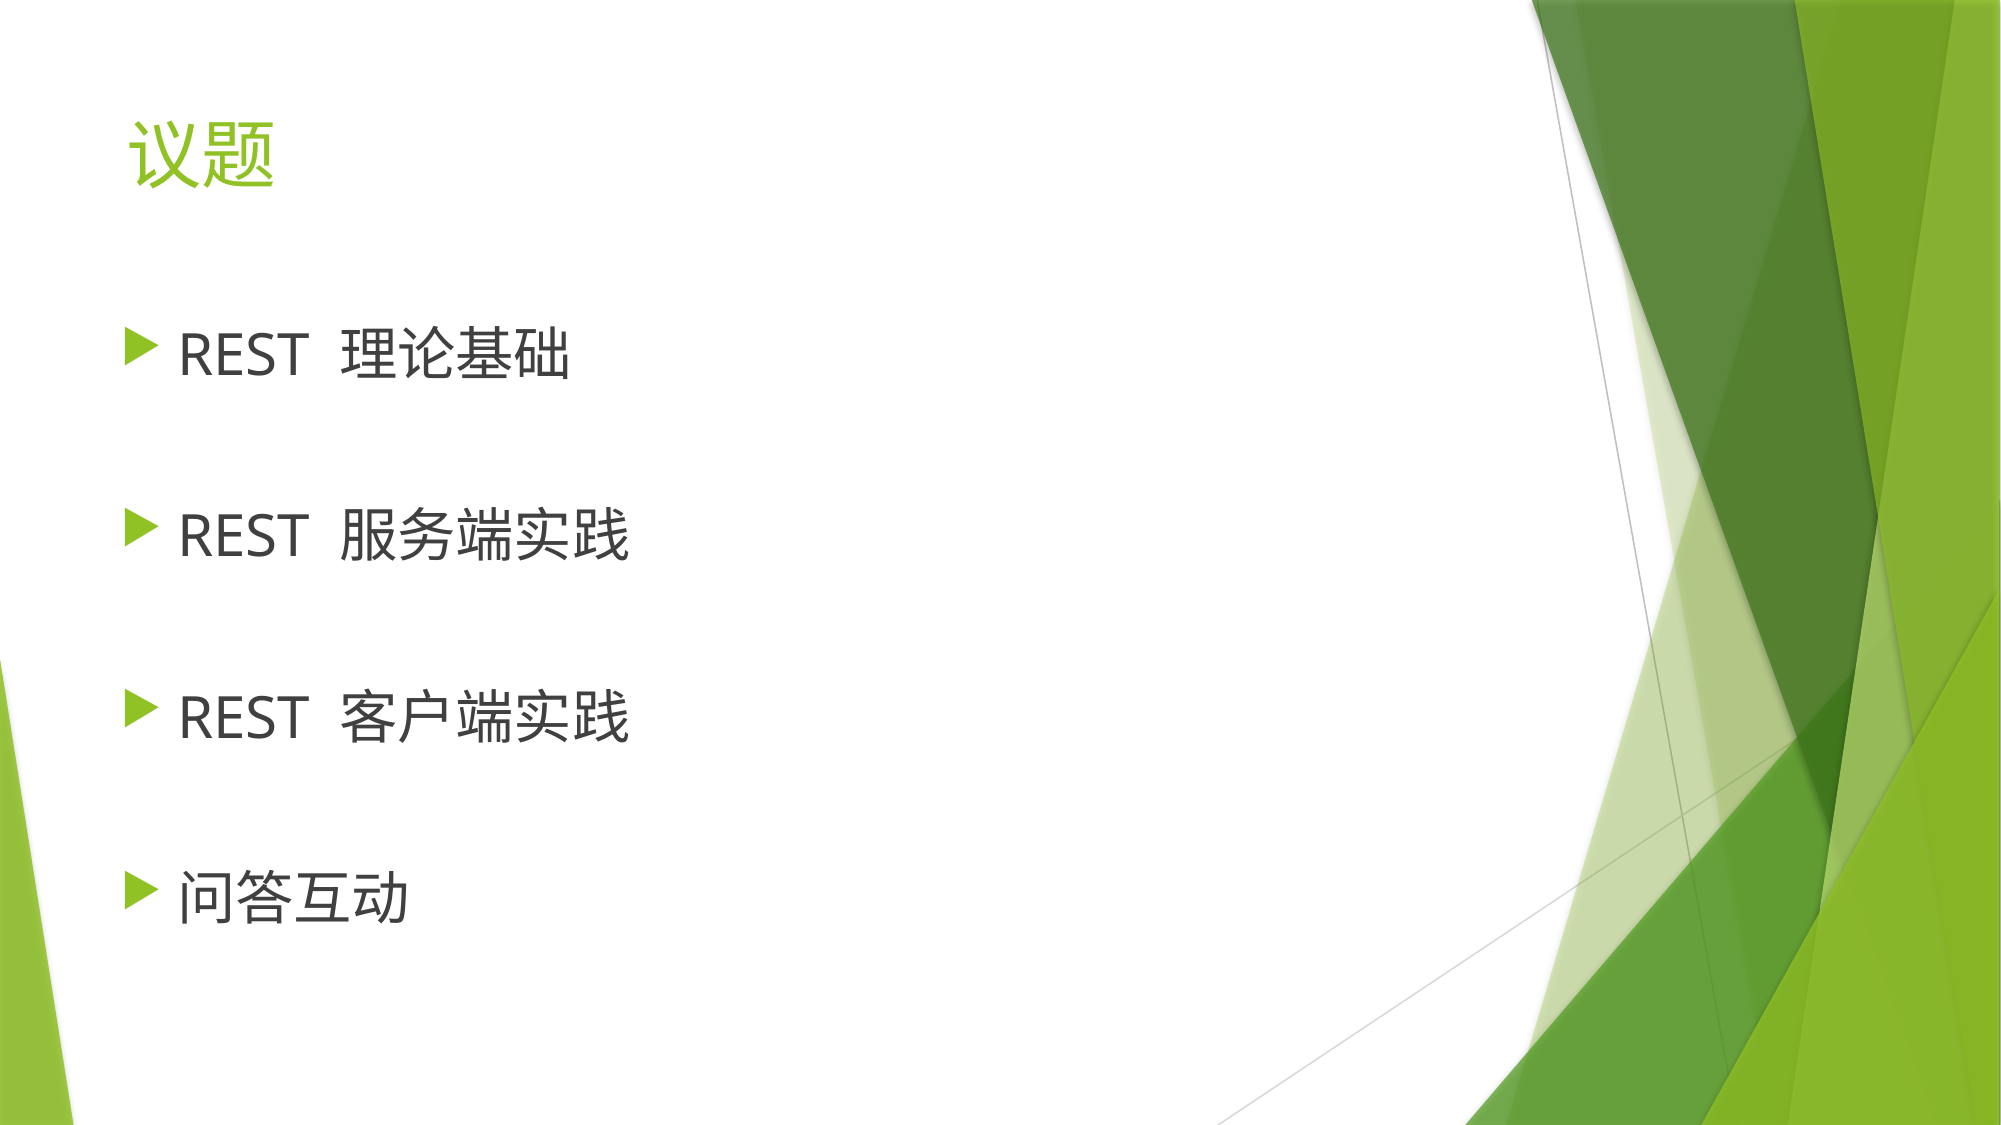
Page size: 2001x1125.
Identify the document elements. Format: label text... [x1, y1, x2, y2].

list REST 理论基础 REST 服务端实践 REST 客户端实践 问答互动 [105, 309, 1516, 947]
title 议题 [111, 99, 1522, 317]
